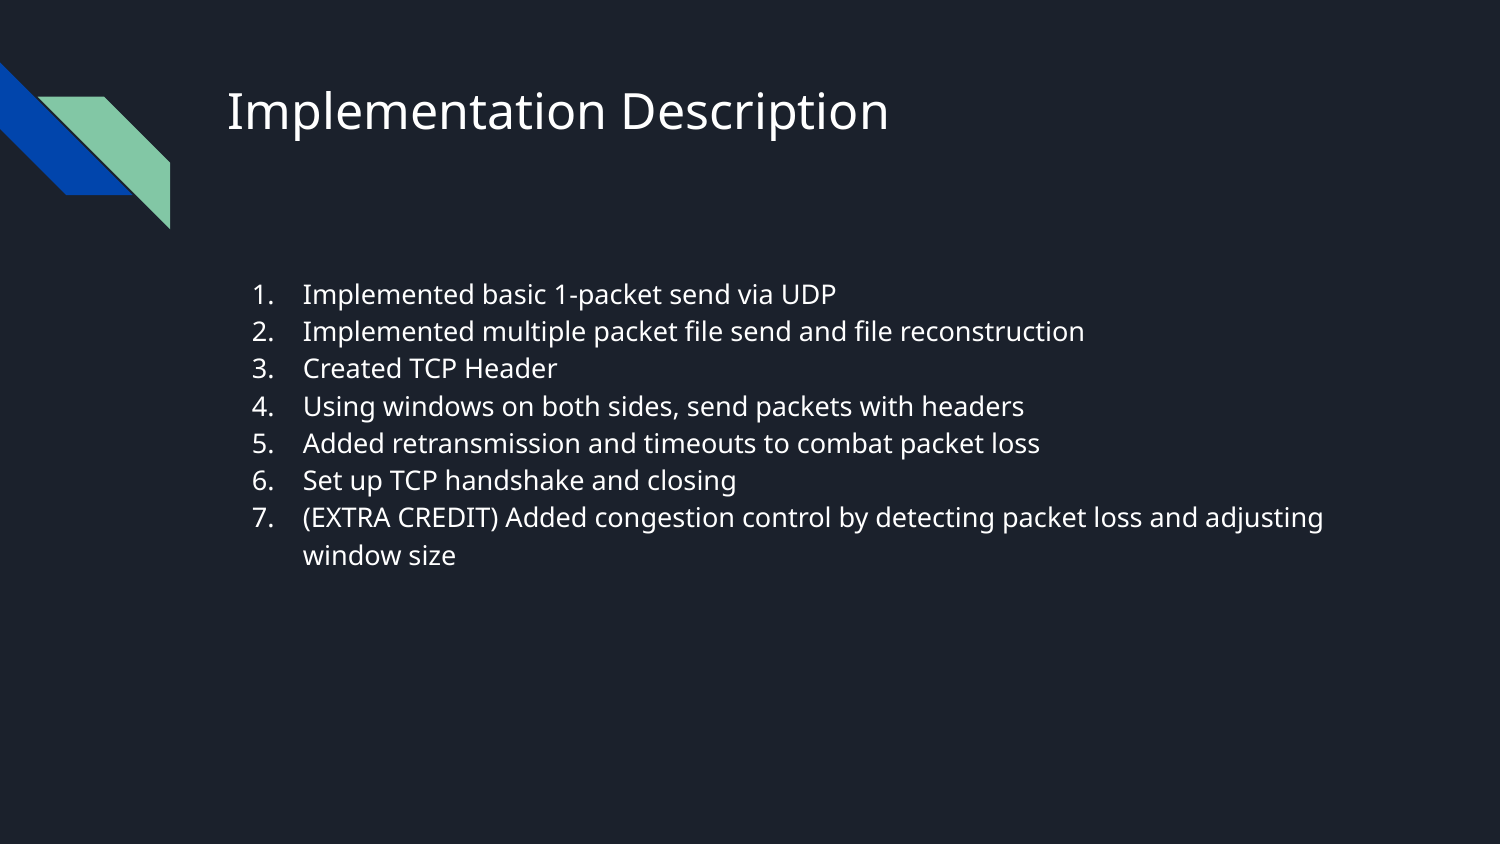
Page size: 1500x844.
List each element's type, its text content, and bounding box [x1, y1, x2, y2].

list Implemented basic 1-packet send via UDP Implemented multiple packet file send and file reconstruction Created TCP Header Using windows on both sides, send packets with headers Added retransmission and timeouts to combat packet loss Set up TCP handshake and closing (EXTRA CREDIT) Added congestion control by detecting packet loss and adjusting window size [212, 257, 1368, 735]
title Implementation Description [212, 64, 1368, 215]
